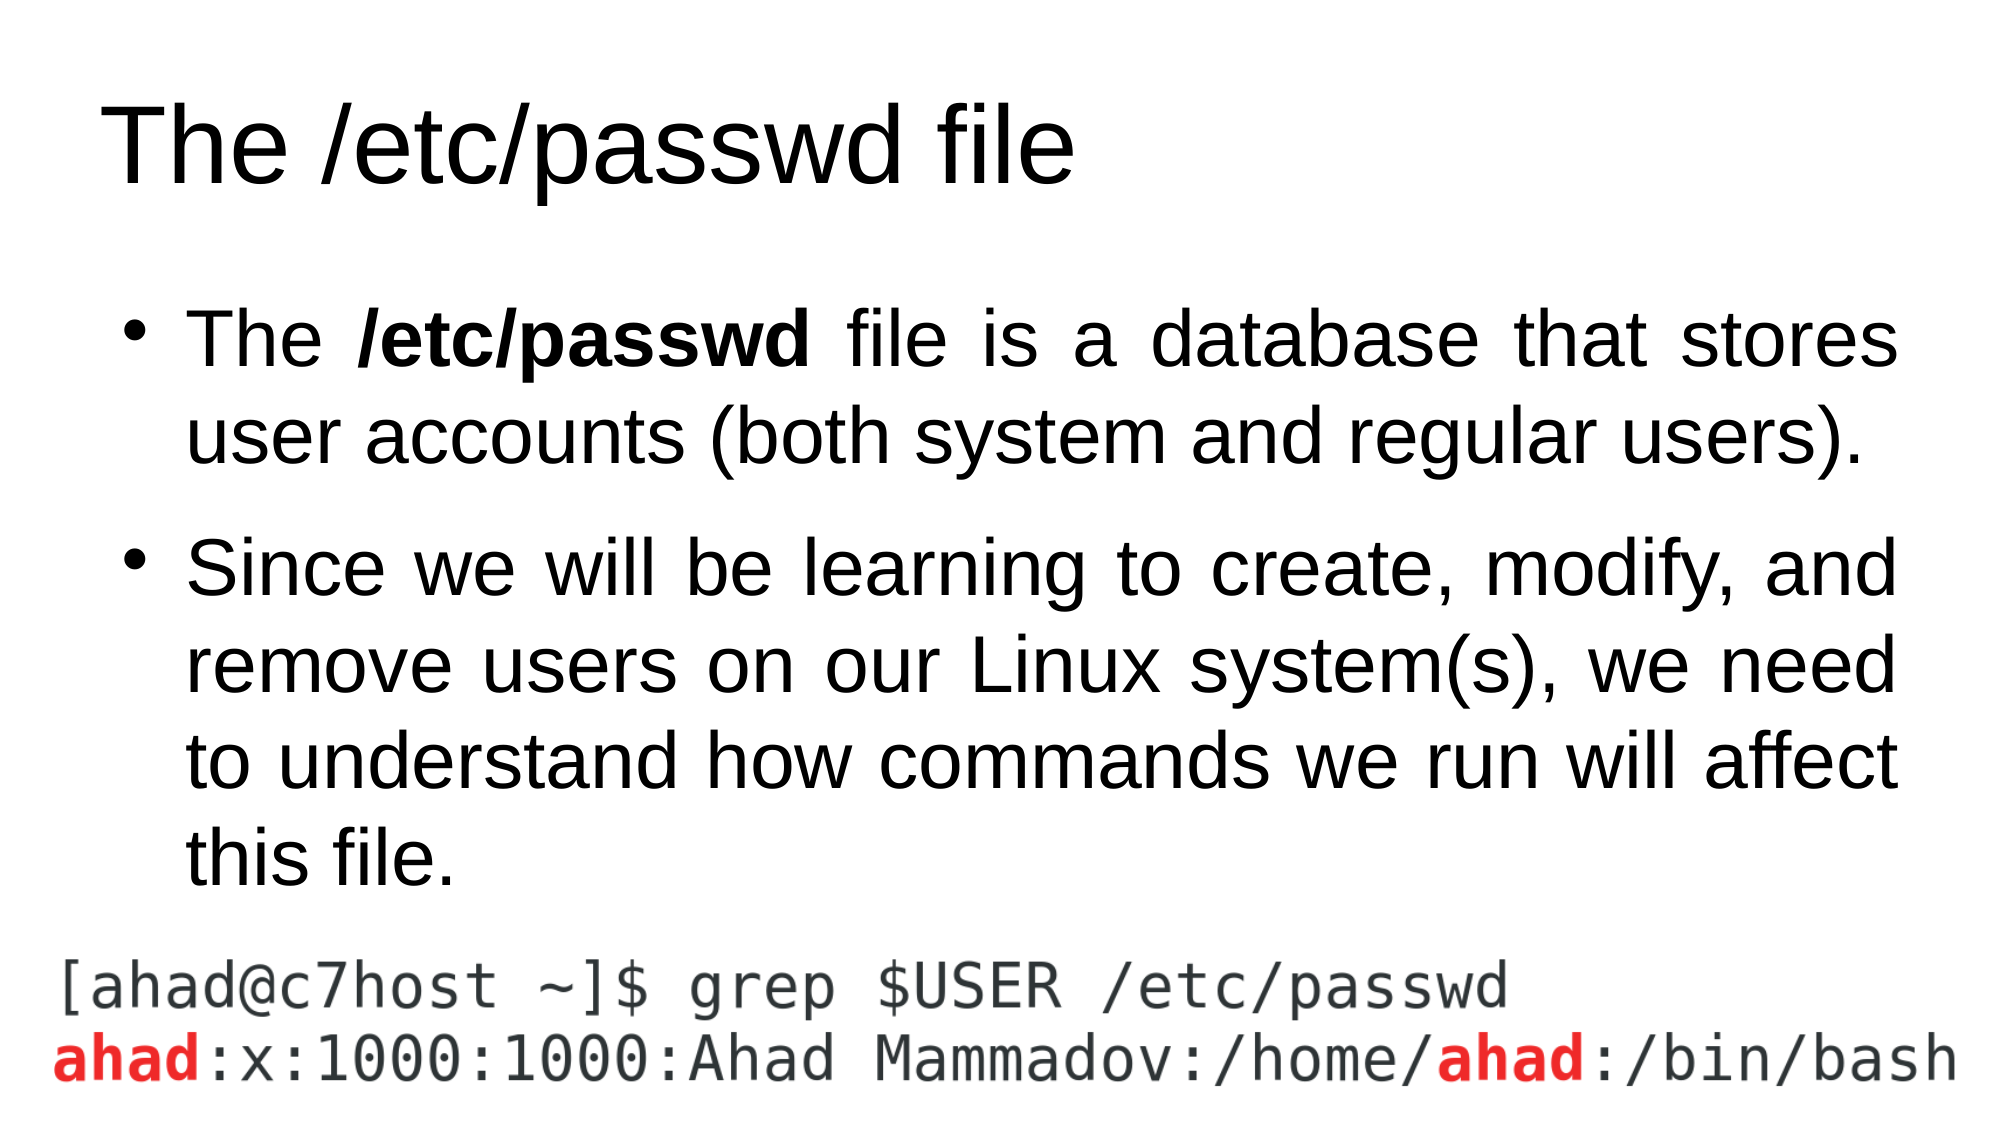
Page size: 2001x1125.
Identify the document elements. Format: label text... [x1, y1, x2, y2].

picture [54, 950, 1965, 1099]
text_box The /etc/passwd file [100, 44, 1900, 233]
text_box The /etc/passwd file is a database that stores user accounts (both system and regular users). Since we will be learning to create, modify, and remove users on our Linux system(s), we need to understand how commands we run will affect this file. [100, 286, 1900, 939]
